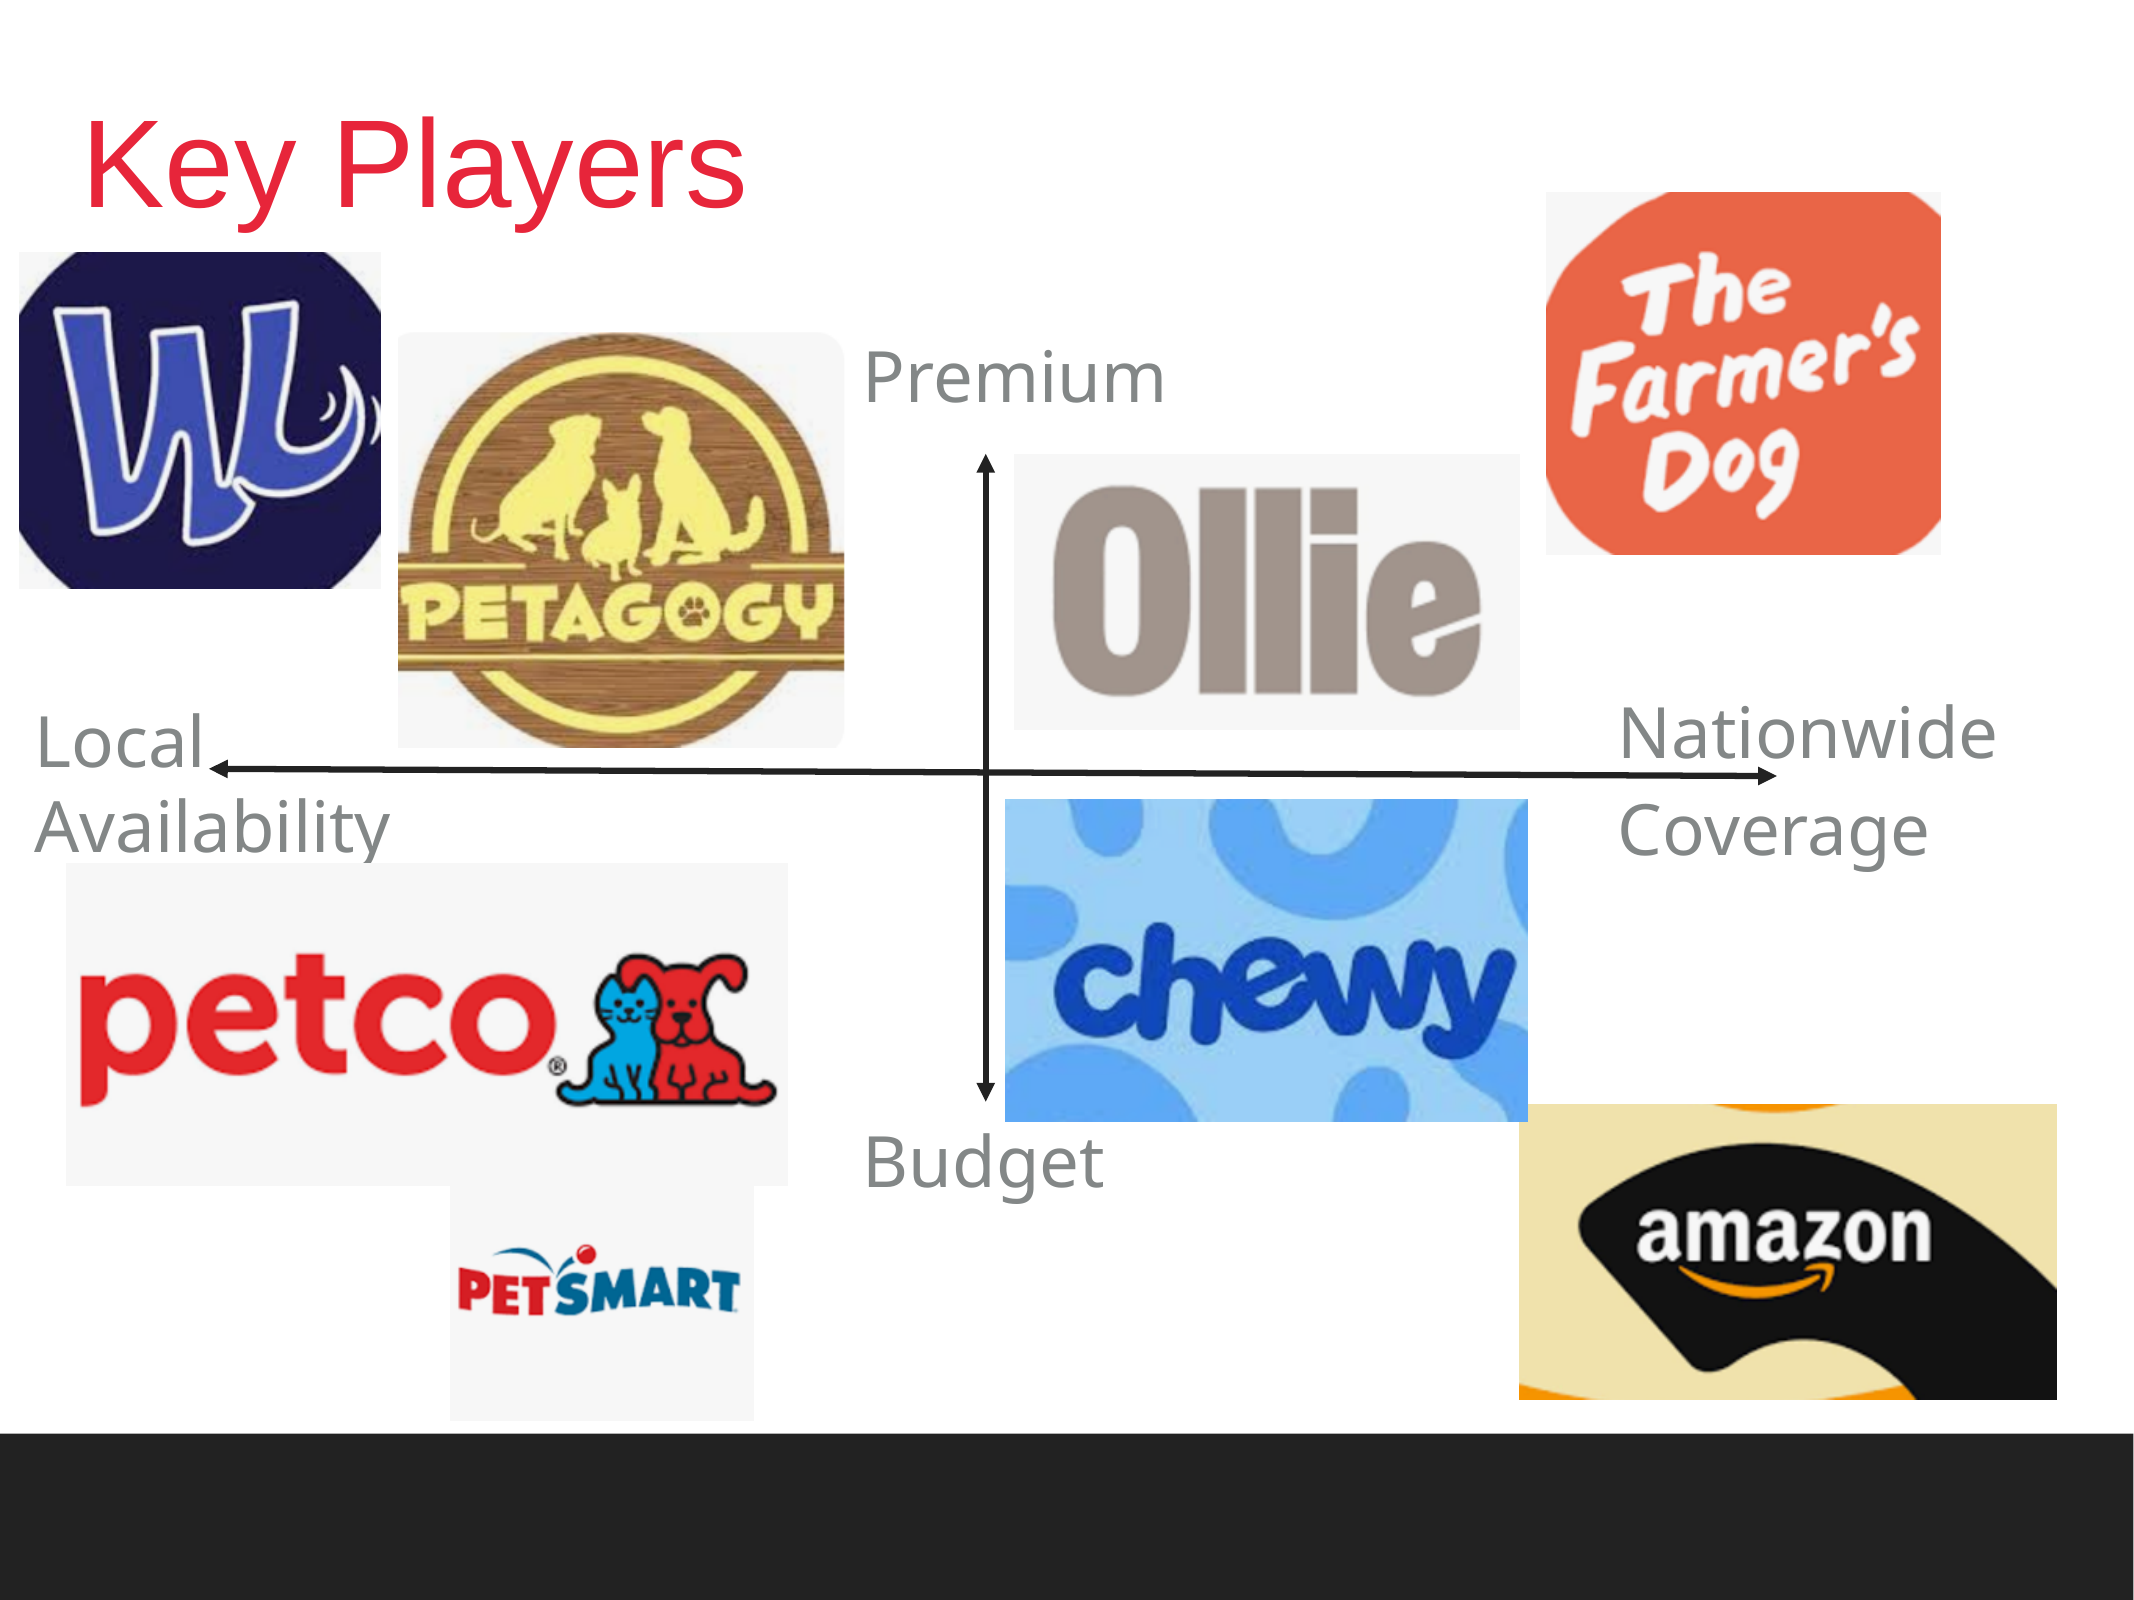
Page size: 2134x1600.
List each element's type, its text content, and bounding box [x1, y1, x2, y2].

picture [66, 863, 788, 1421]
picture [18, 252, 381, 589]
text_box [18, 316, 2134, 1339]
picture [1014, 454, 1520, 730]
picture [1546, 192, 1941, 556]
title Key Players [66, 96, 2067, 216]
picture [398, 331, 846, 748]
picture [1005, 799, 2057, 1400]
